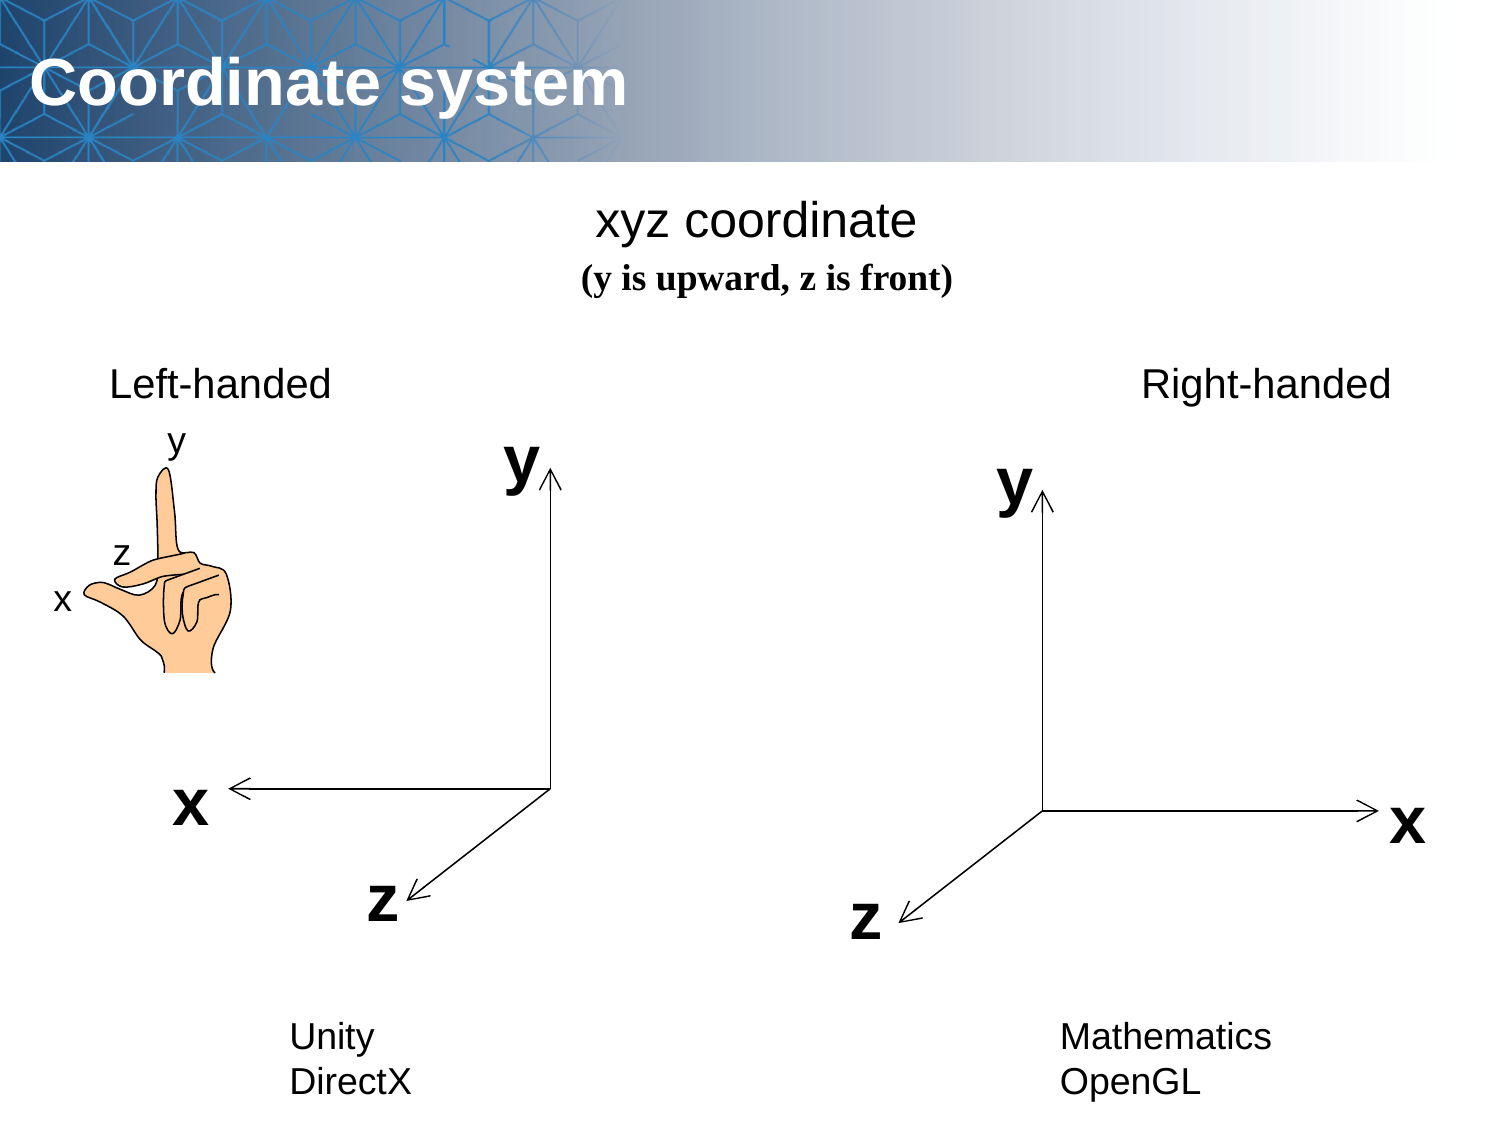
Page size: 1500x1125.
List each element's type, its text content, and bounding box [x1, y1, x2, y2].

text_box z [834, 865, 899, 961]
text_box x [38, 566, 78, 626]
text_box Left-handed [94, 349, 348, 414]
picture [0, 0, 1500, 162]
text_box y [152, 414, 156, 466]
text_box x [1374, 769, 1442, 865]
text_box Mathematics OpenGL [1045, 1004, 1288, 1110]
text_box y [981, 430, 1048, 526]
text_box Right-handed [1126, 349, 1407, 414]
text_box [898, 810, 1043, 924]
text_box (y is upward, z is front) [566, 245, 969, 306]
text_box xyz coordinate [580, 179, 933, 245]
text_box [83, 467, 232, 674]
text_box z [351, 908, 415, 942]
title Coordinate system [14, 32, 1365, 126]
text_box Unity DirectX [274, 1004, 428, 1110]
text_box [161, 408, 552, 902]
